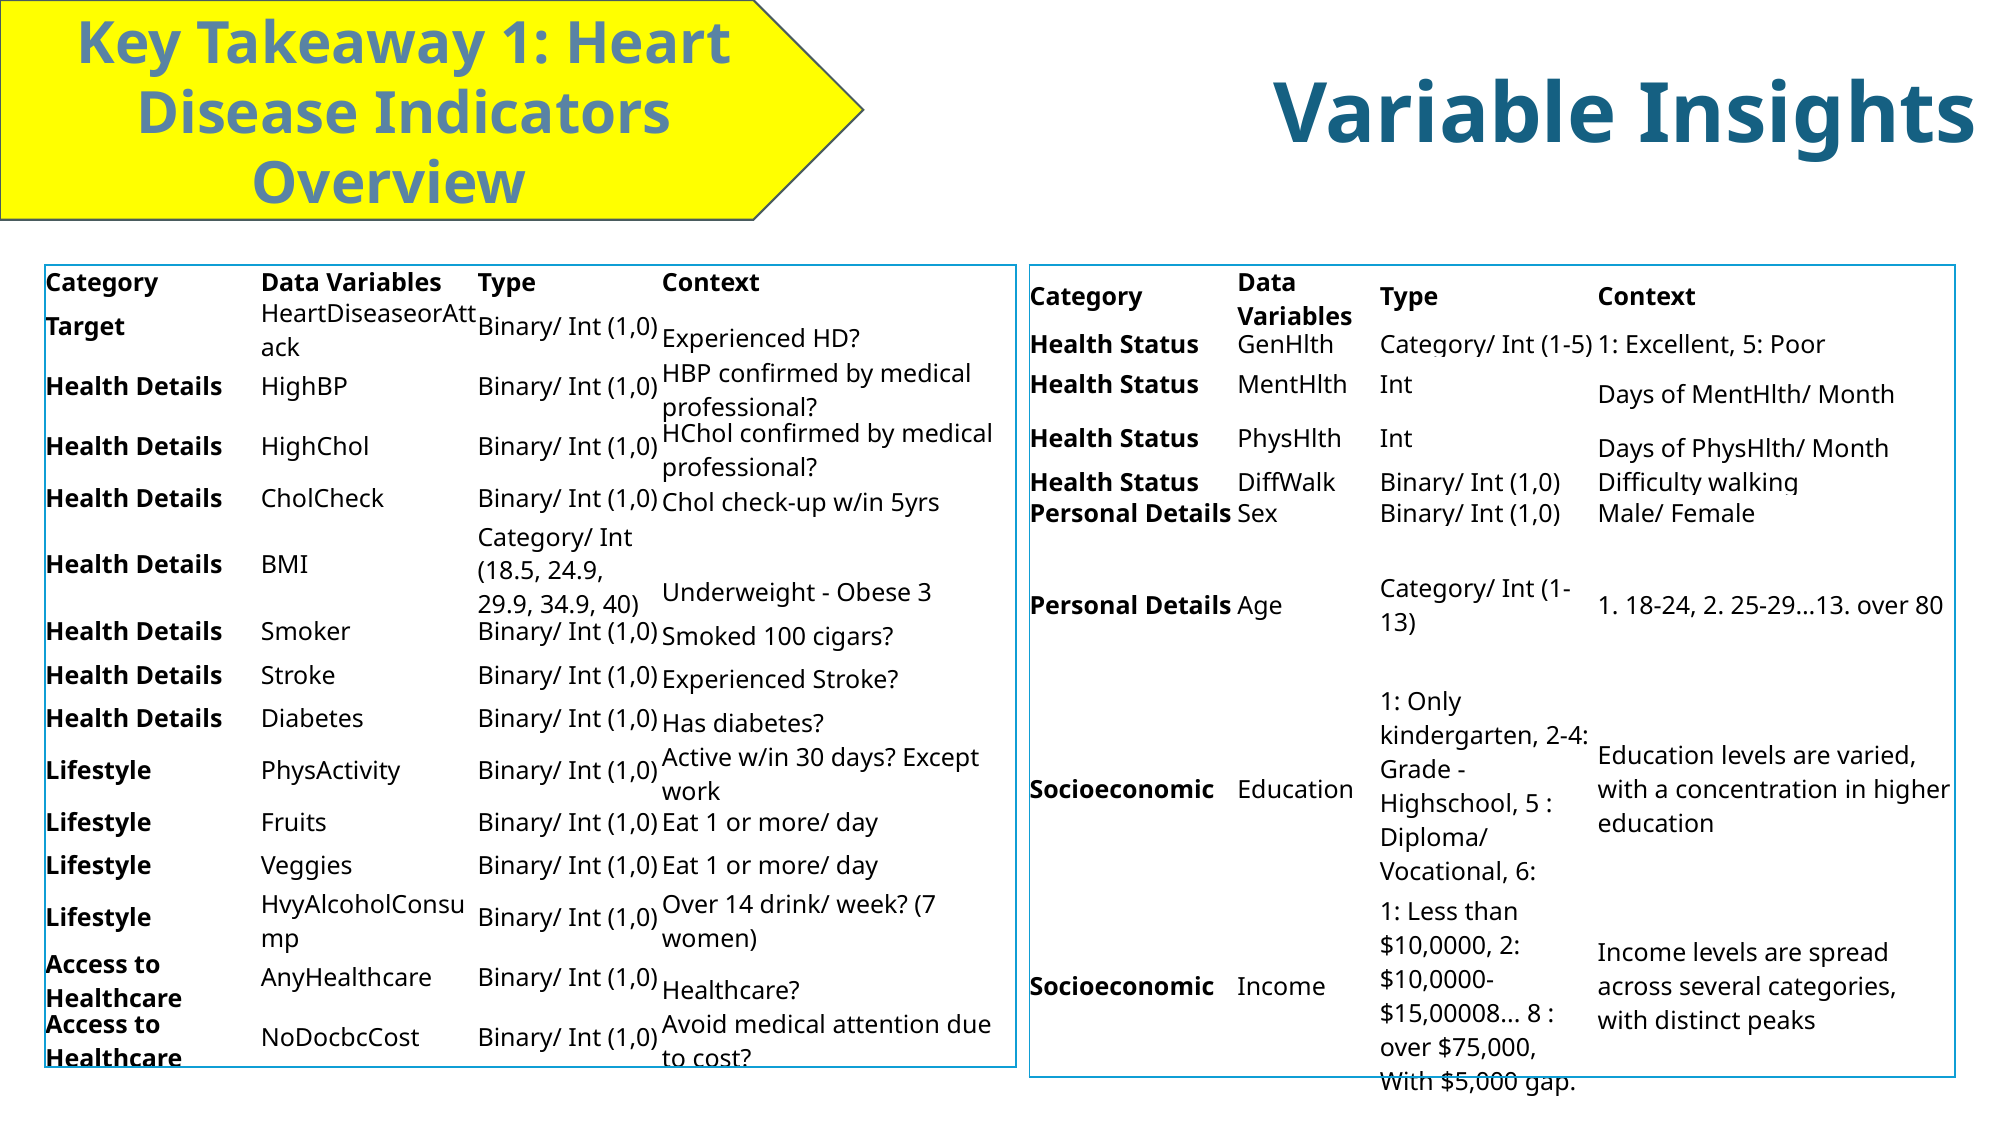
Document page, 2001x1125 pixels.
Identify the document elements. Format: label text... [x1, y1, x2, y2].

table_cell Days of MentHlth/ Month [1598, 357, 1954, 411]
table_cell Access to Healthcare [46, 947, 261, 1007]
table_cell Eat 1 or more/ day [662, 800, 1015, 843]
table_cell Binary/ Int (1,0) [1379, 465, 1598, 495]
table_cell Socioeconomic [1030, 893, 1237, 1076]
table_cell Avoid medical attention due to cost? [662, 1007, 1015, 1066]
table_cell Binary/ Int (1,0) [477, 843, 662, 886]
table_cell Binary/ Int (1,0) [477, 295, 662, 355]
table_cell Lifestyle [46, 800, 261, 843]
table_cell Active w/in 30 days? Except work [662, 739, 1015, 800]
table_cell Health Status [1030, 326, 1237, 357]
table_cell Veggies [261, 843, 477, 886]
table_cell Health Details [46, 653, 261, 696]
table_header Category [1030, 266, 1237, 326]
table_cell Int [1379, 357, 1598, 411]
table_cell Personal Details [1030, 526, 1237, 684]
text_box Variable Insights [1258, 51, 2000, 167]
table_cell Health Details [46, 519, 261, 609]
table_cell Binary/ Int (1,0) [477, 609, 662, 653]
table_cell 1: Excellent, 5: Poor [1598, 326, 1954, 357]
table_cell HvyAlcoholConsump [261, 886, 477, 947]
table_cell BMI [261, 519, 477, 609]
table_cell Experienced HD? [662, 295, 1015, 355]
table_cell NoDocbcCost [261, 1007, 477, 1066]
table_cell Fruits [261, 800, 477, 843]
table_header Context [1598, 266, 1954, 326]
table_cell Binary/ Int (1,0) [477, 1007, 662, 1066]
table_cell AnyHealthcare [261, 947, 477, 1007]
table_cell 1. 18-24, 2. 25-29…13. over 80 [1598, 526, 1954, 684]
table_cell HChol confirmed by medical professional? [662, 415, 1015, 476]
table_cell Lifestyle [46, 843, 261, 886]
table_cell Health Details [46, 476, 261, 519]
table_cell HBP confirmed by medical professional? [662, 355, 1015, 415]
table_cell Health Status [1030, 465, 1237, 495]
table_header Data Variables [261, 266, 477, 295]
table_cell Underweight - Obese 3 [662, 519, 1015, 609]
table_cell Diabetes [261, 696, 477, 739]
table_cell CholCheck [261, 476, 477, 519]
table_header Type [477, 266, 662, 295]
table_header Data Variables [1237, 266, 1379, 326]
table_cell HighChol [261, 415, 477, 476]
table_cell PhysHlth [1237, 411, 1379, 465]
table_cell Health Details [46, 696, 261, 739]
table_cell DiffWalk [1237, 465, 1379, 495]
table_cell Category/ Int (18.5, 24.9, 29.9, 34.9, 40) [477, 519, 662, 609]
table_cell Category/ Int (1-13) [1379, 526, 1598, 684]
table_cell Education [1237, 684, 1379, 893]
table_cell Binary/ Int (1,0) [477, 696, 662, 739]
table_cell Health Details [46, 415, 261, 476]
table_cell HighBP [261, 355, 477, 415]
table_cell Binary/ Int (1,0) [477, 800, 662, 843]
table_cell PhysActivity [261, 739, 477, 800]
table_cell Sex [1237, 495, 1379, 526]
table_cell GenHlth [1237, 326, 1379, 357]
table_cell HeartDiseaseorAttack [261, 295, 477, 355]
table_cell Male/ Female [1598, 495, 1954, 526]
table_cell Stroke [261, 653, 477, 696]
table_cell Binary/ Int (1,0) [477, 355, 662, 415]
text_box Key Takeaway 1: Heart Disease Indicators Overview [0, 0, 864, 220]
table_cell Lifestyle [46, 739, 261, 800]
table_cell Health Status [1030, 357, 1237, 411]
table_cell Smoked 100 cigars? [662, 609, 1015, 653]
table_cell Health Details [46, 609, 261, 653]
table_cell Difficulty walking [1598, 465, 1954, 495]
table_cell Days of PhysHlth/ Month [1598, 411, 1954, 465]
table_cell Binary/ Int (1,0) [477, 415, 662, 476]
table_cell Socioeconomic [1030, 684, 1237, 893]
table_cell Binary/ Int (1,0) [477, 886, 662, 947]
table_header Category [46, 266, 261, 295]
table_cell Income [1237, 893, 1379, 1076]
table_header Context [662, 266, 1015, 295]
table_header Type [1379, 266, 1598, 326]
table_cell Binary/ Int (1,0) [1379, 495, 1598, 526]
table_cell Category/ Int (1-5) [1379, 326, 1598, 357]
table_cell Int [1379, 411, 1598, 465]
table_cell Income levels are spread across several categories, with distinct peaks [1598, 893, 1954, 1076]
table_cell Has diabetes? [662, 696, 1015, 739]
table_cell Over 14 drink/ week? (7 women) [662, 886, 1015, 947]
table_cell Health Details [46, 355, 261, 415]
table_cell MentHlth [1237, 357, 1379, 411]
table_cell Target [46, 295, 261, 355]
table_cell Education levels are varied, with a concentration in higher education [1598, 684, 1954, 893]
table_cell 1: Only kindergarten, 2-4: Grade - Highschool, 5 : Diploma/ Vocational, 6: Bachelor's Degree [1379, 684, 1598, 893]
table_cell 1: Less than $10,0000, 2: $10,0000- $15,00008... 8 : over $75,000, With $5,000 gap. [1379, 893, 1598, 1076]
table_cell Binary/ Int (1,0) [477, 739, 662, 800]
table_cell Age [1237, 526, 1379, 684]
table_cell Binary/ Int (1,0) [477, 476, 662, 519]
table_cell Lifestyle [46, 886, 261, 947]
table_cell Access to Healthcare [46, 1007, 261, 1066]
table_cell Experienced Stroke? [662, 653, 1015, 696]
table_cell Healthcare? [662, 947, 1015, 1007]
table_cell Binary/ Int (1,0) [477, 947, 662, 1007]
table_cell Personal Details [1030, 495, 1237, 526]
table_cell Chol check-up w/in 5yrs [662, 476, 1015, 519]
table_cell Health Status [1030, 411, 1237, 465]
table_cell Binary/ Int (1,0) [477, 653, 662, 696]
table_cell Smoker [261, 609, 477, 653]
table_cell Eat 1 or more/ day [662, 843, 1015, 886]
